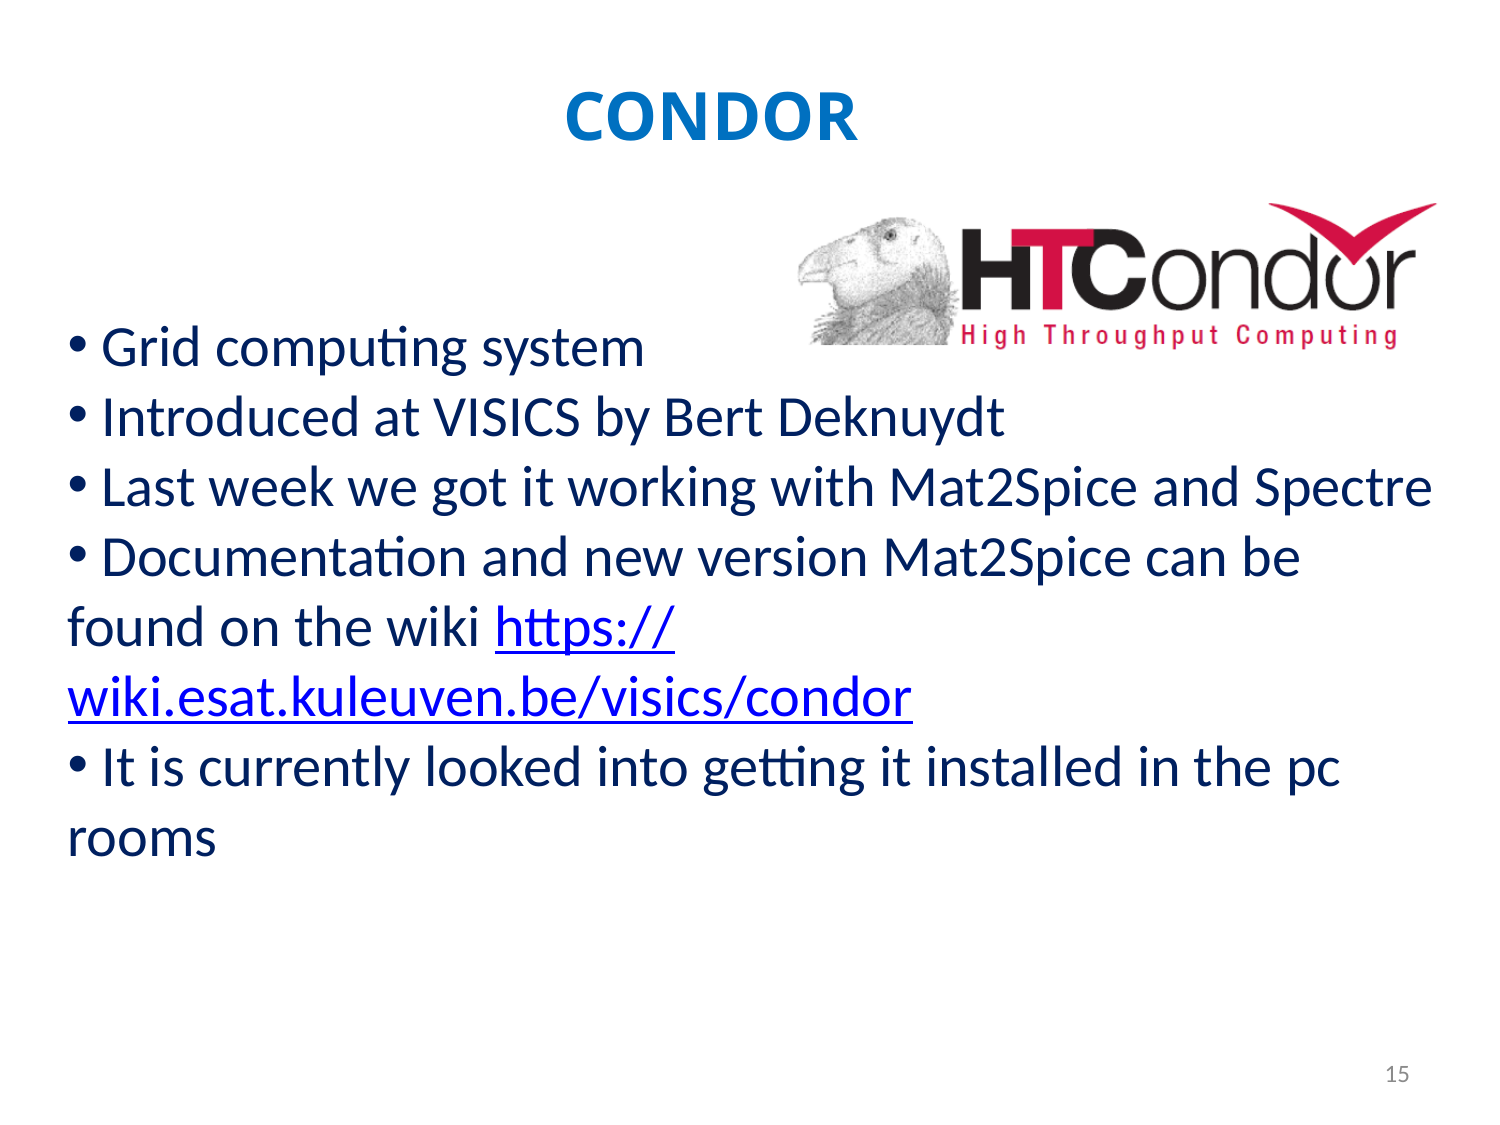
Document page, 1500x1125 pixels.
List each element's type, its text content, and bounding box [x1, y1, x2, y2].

slide_number 15 [1074, 1042, 1425, 1103]
text_box CONDOR [265, 66, 1157, 161]
picture [789, 199, 1446, 357]
text_box Grid computing system Introduced at VISICS by Bert Deknuydt Last week we got it working with Mat2Spice and Spectre Documentation and new version Mat2Spice can be found on the wiki https://wiki.esat.kuleuven.be/visics/condor It is currently looked into getting it installed in the pc rooms [53, 301, 1464, 926]
